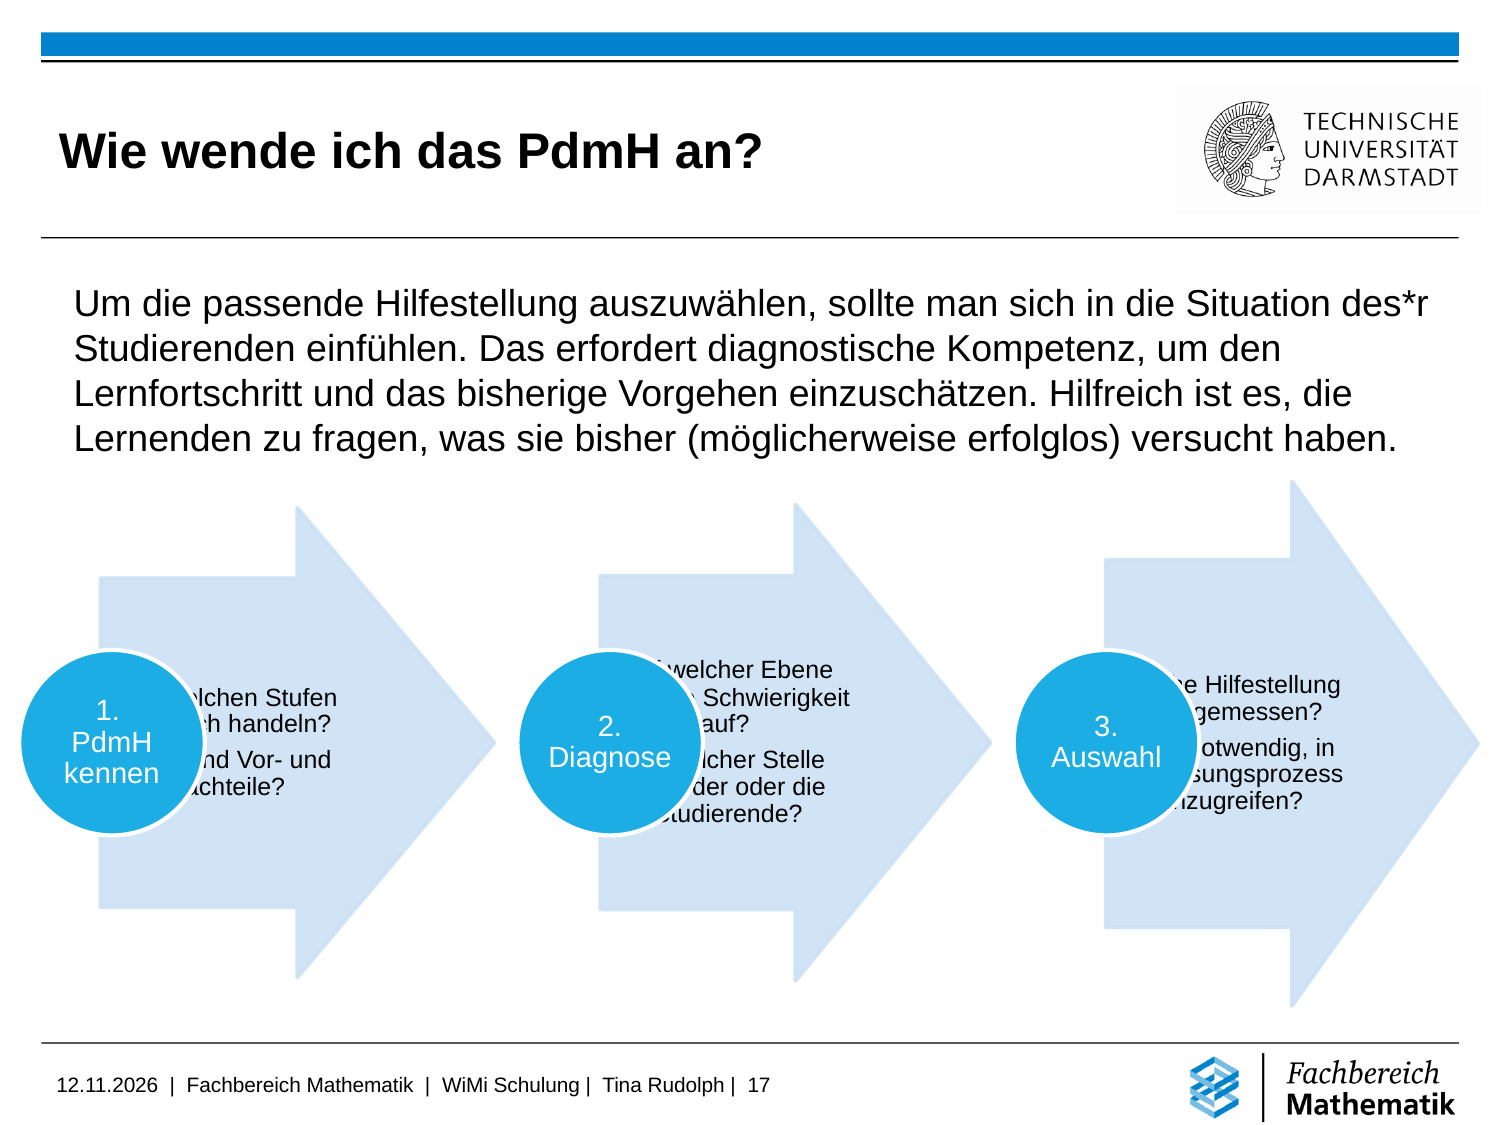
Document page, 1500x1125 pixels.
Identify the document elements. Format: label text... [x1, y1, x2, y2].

title Wie wende ich das PdmH an? [58, 79, 1149, 218]
picture [1180, 1051, 1461, 1123]
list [18, 455, 1479, 1030]
picture [1175, 84, 1483, 214]
text_box Um die passende Hilfestellung auszuwählen, sollte man sich in die Situation des*r Studierenden einfühlen. Das erfordert diagnostische Kompetenz, um den Lernfortschritt und das bisherige Vorgehen einzuschätzen. Hilfreich ist es, die Lernenden zu fragen, was sie bisher (möglicherweise erfolglos) versucht haben. [58, 271, 1449, 454]
